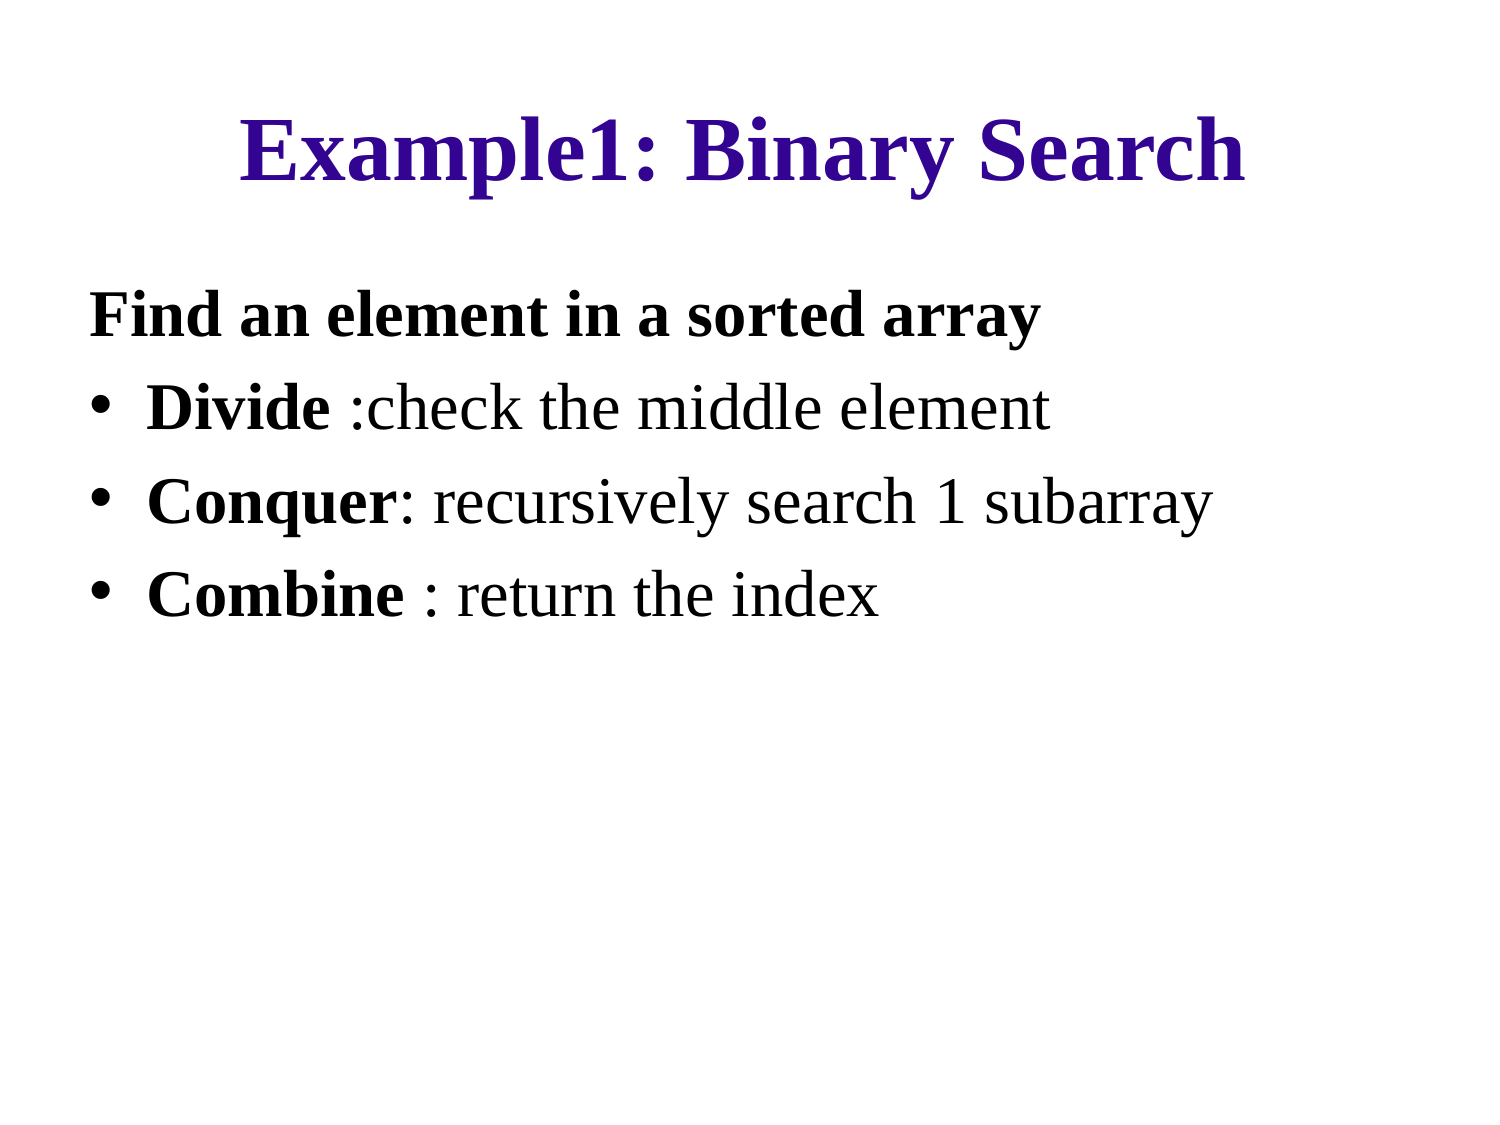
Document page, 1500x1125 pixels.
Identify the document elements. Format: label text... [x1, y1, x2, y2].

text_box Find an element in a sorted array Divide :check the middle element Conquer: recursively search 1 subarray Combine : return the index [74, 262, 1425, 1005]
text_box Example1: Binary Search [112, 50, 1375, 238]
